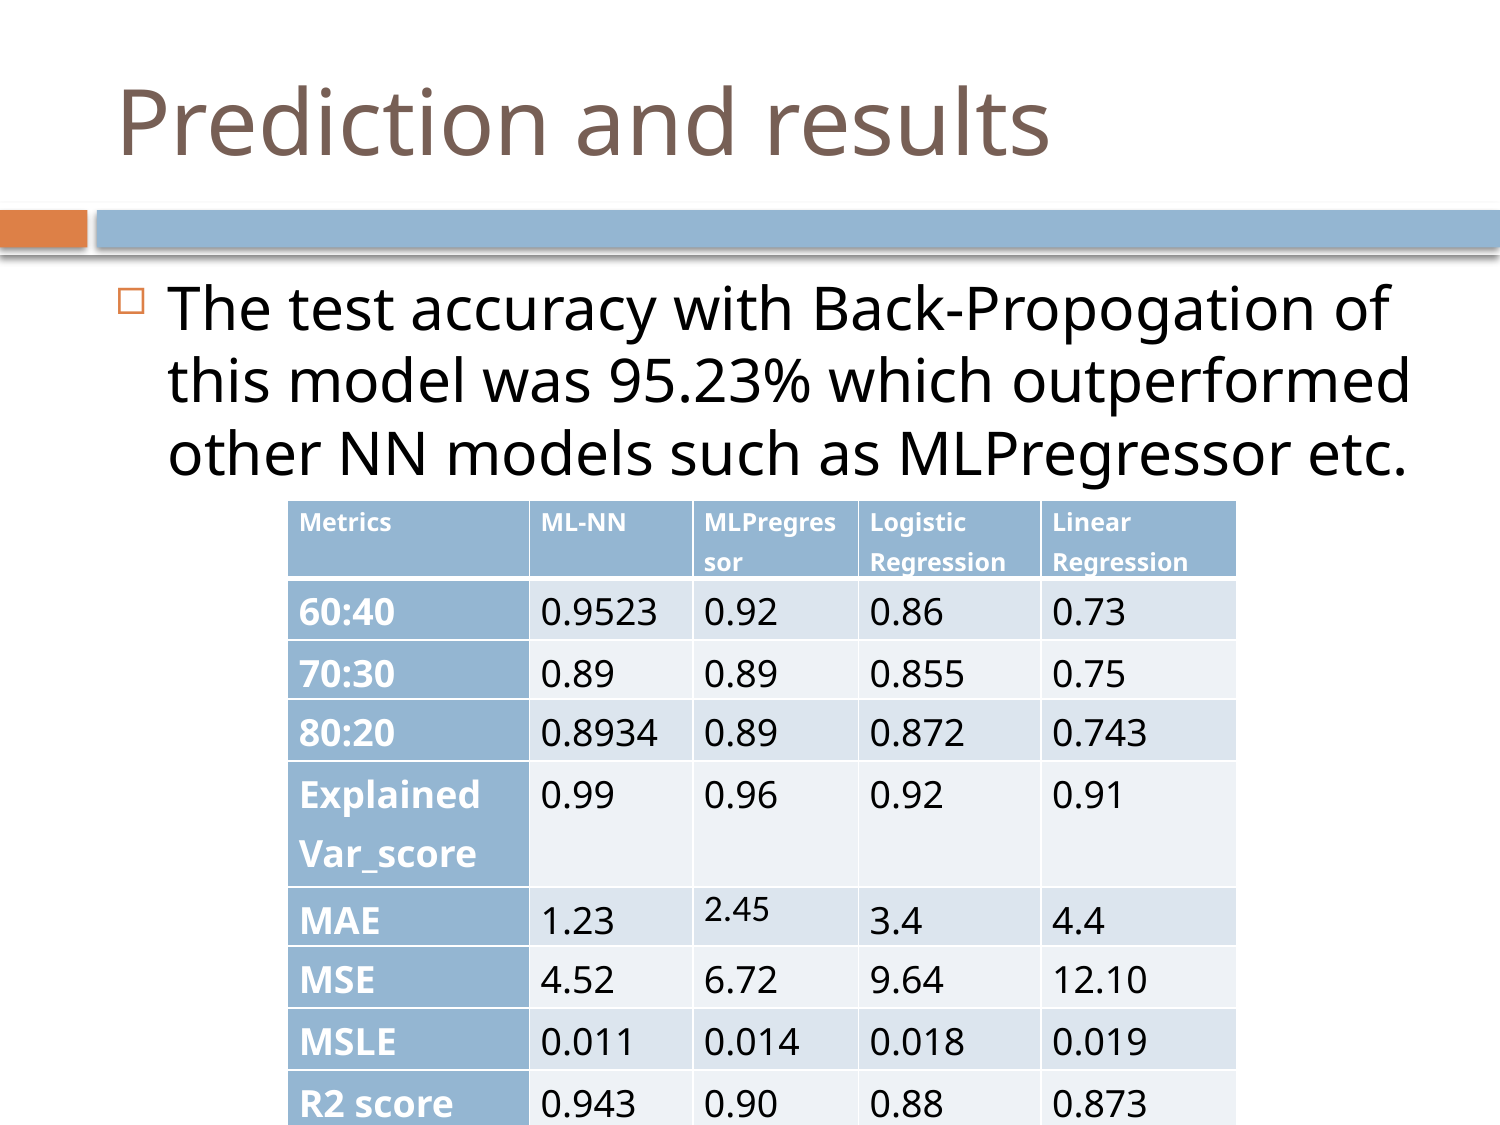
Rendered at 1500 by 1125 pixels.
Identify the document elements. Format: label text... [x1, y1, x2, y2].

table_header ML-NN [530, 501, 692, 576]
table_cell 0.019 [1042, 1009, 1236, 1069]
table_cell 0.75 [1042, 641, 1236, 698]
table_cell 0.73 [1042, 581, 1236, 639]
table_cell 80:20 [288, 700, 529, 760]
table_cell 9.64 [859, 947, 1040, 1007]
table_cell 0.89 [694, 700, 858, 760]
table_header Metrics [288, 501, 529, 576]
table_cell 0.743 [1042, 700, 1236, 760]
table_cell MSLE [288, 1009, 529, 1069]
table_cell 0.89 [694, 641, 858, 698]
table_cell 0.90 [694, 1071, 858, 1125]
table_cell 1.23 [530, 888, 692, 945]
table_cell 0.872 [859, 700, 1040, 760]
table_cell 0.88 [859, 1071, 1040, 1125]
table_cell 0.9523 [530, 581, 692, 639]
table_cell 70:30 [288, 641, 529, 698]
table_cell 0.011 [530, 1009, 692, 1069]
table_cell 4.52 [530, 947, 692, 1007]
table_cell 0.8934 [530, 700, 692, 760]
list The test accuracy with Back-Propogation of this model was 95.23% which outperformed other NN models such as MLPregressor etc. [100, 262, 1438, 1000]
table_cell 6.72 [694, 947, 858, 1007]
table_header Linear Regression [1042, 501, 1236, 576]
table_cell 0.99 [530, 762, 692, 886]
table_cell 4.4 [1042, 888, 1236, 945]
table_cell R2 score [288, 1071, 529, 1125]
table_cell 0.89 [530, 641, 692, 698]
table_cell 0.943 [530, 1071, 692, 1125]
table_cell 0.92 [694, 581, 858, 639]
table_header MLPregressor [694, 501, 858, 576]
table_cell 0.92 [859, 762, 1040, 886]
table_cell 60:40 [288, 581, 529, 639]
table_cell 0.91 [1042, 762, 1236, 886]
table_cell Explained Var_score [288, 762, 529, 886]
table_cell 0.86 [859, 581, 1040, 639]
title Prediction and results [100, 37, 1438, 200]
table_cell MSE [288, 947, 529, 1007]
table_header Logistic Regression [859, 501, 1040, 576]
table_cell 0.014 [694, 1009, 858, 1069]
table_cell 0.873 [1042, 1071, 1236, 1125]
table_cell 0.96 [694, 762, 858, 886]
table_cell MAE [288, 888, 529, 945]
table_cell 0.018 [859, 1009, 1040, 1069]
table_cell 0.855 [859, 641, 1040, 698]
table_cell 3.4 [859, 888, 1040, 945]
table_cell 12.10 [1042, 947, 1236, 1007]
table_cell 2.45 [694, 888, 858, 945]
